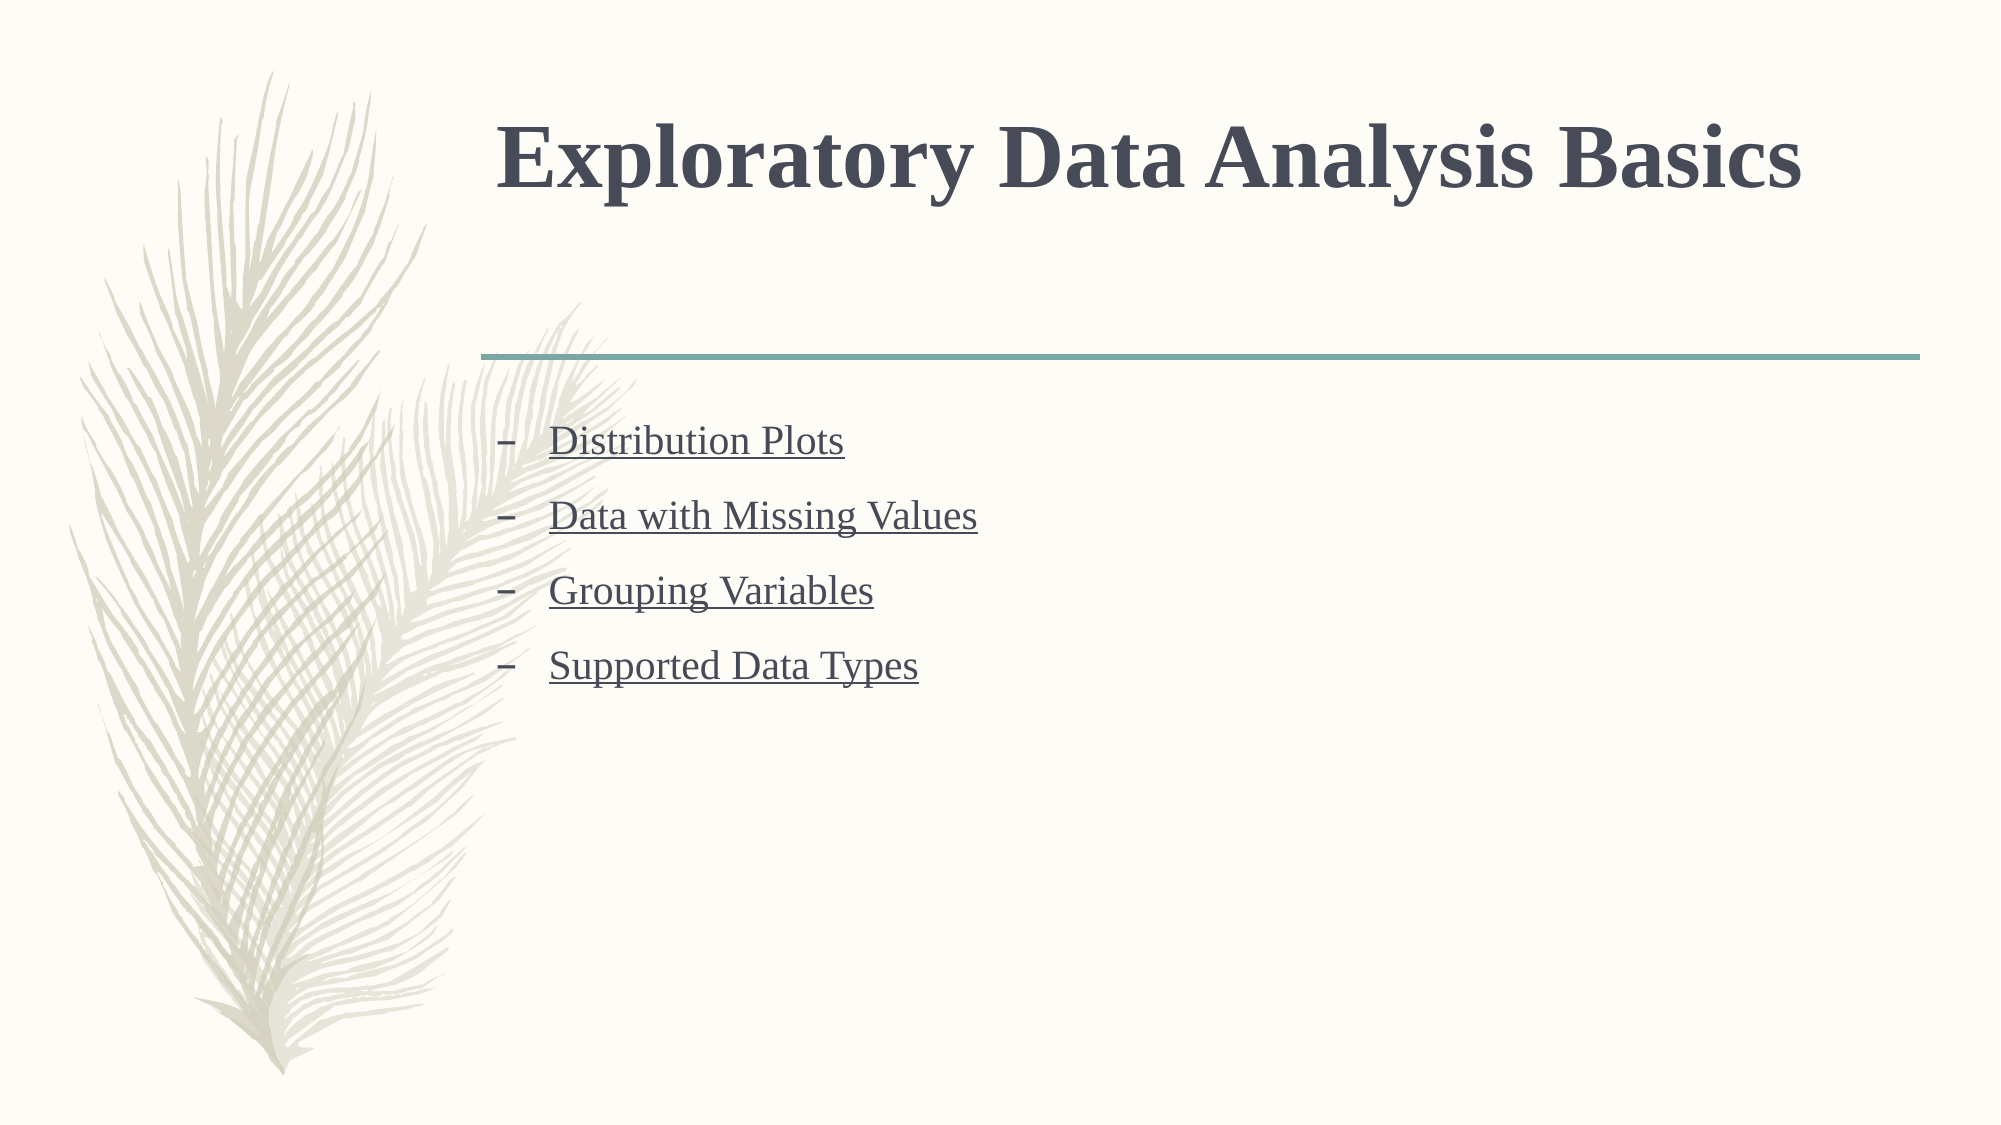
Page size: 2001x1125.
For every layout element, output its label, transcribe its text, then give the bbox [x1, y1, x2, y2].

list Distribution Plots Data with Missing Values Grouping Variables Supported Data Types [481, 399, 1920, 999]
title Exploratory Data Analysis Basics [481, 93, 1920, 350]
